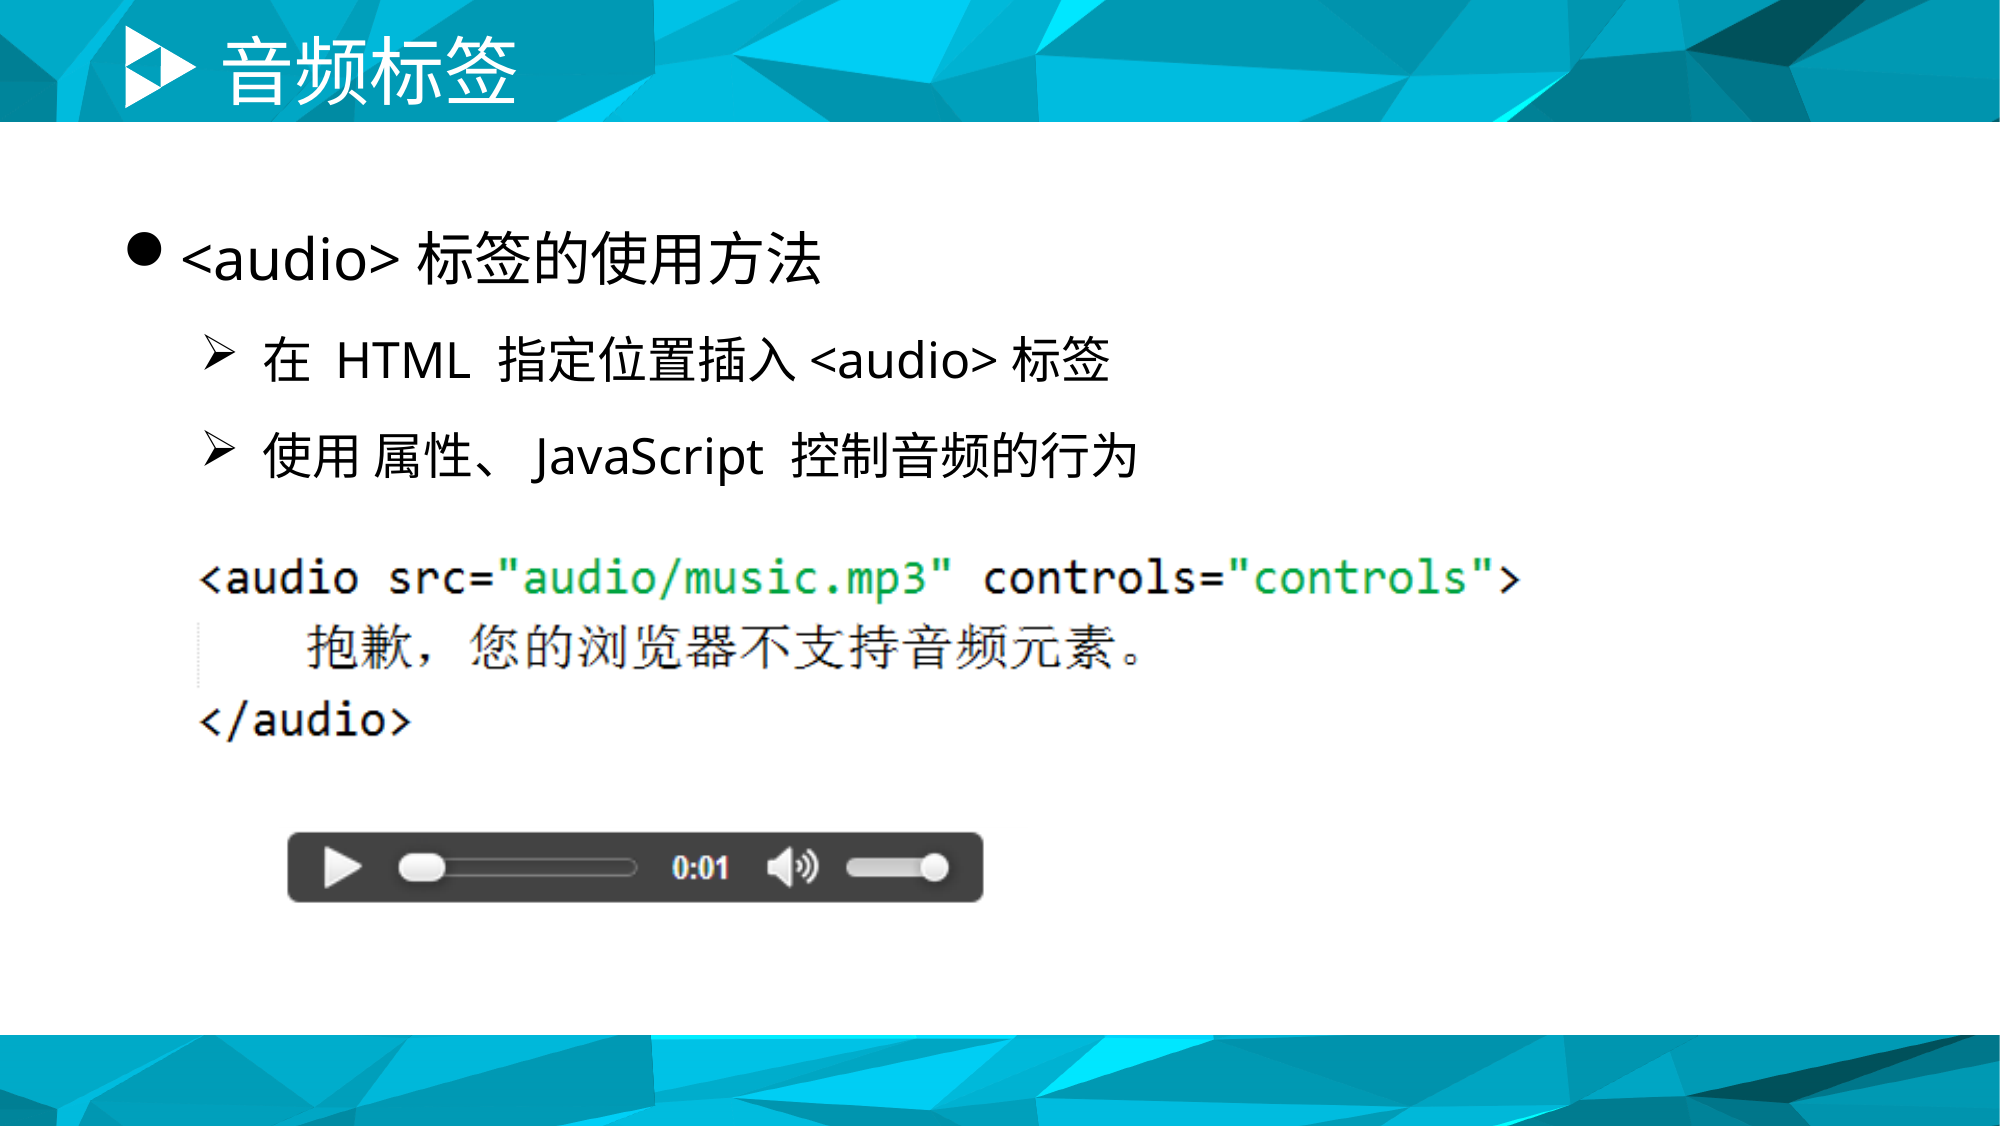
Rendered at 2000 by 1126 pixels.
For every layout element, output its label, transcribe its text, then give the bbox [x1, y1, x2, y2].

picture [279, 826, 1028, 931]
list <audio>标签的使用方法 在 HTML 指定位置插入<audio>标签 使用 属性、JavaScript 控制音频的行为 [104, 178, 1927, 978]
title 音频标签 [201, 24, 1927, 127]
picture [0, 0, 2000, 122]
picture [179, 546, 1544, 753]
picture [0, 1035, 2000, 1126]
